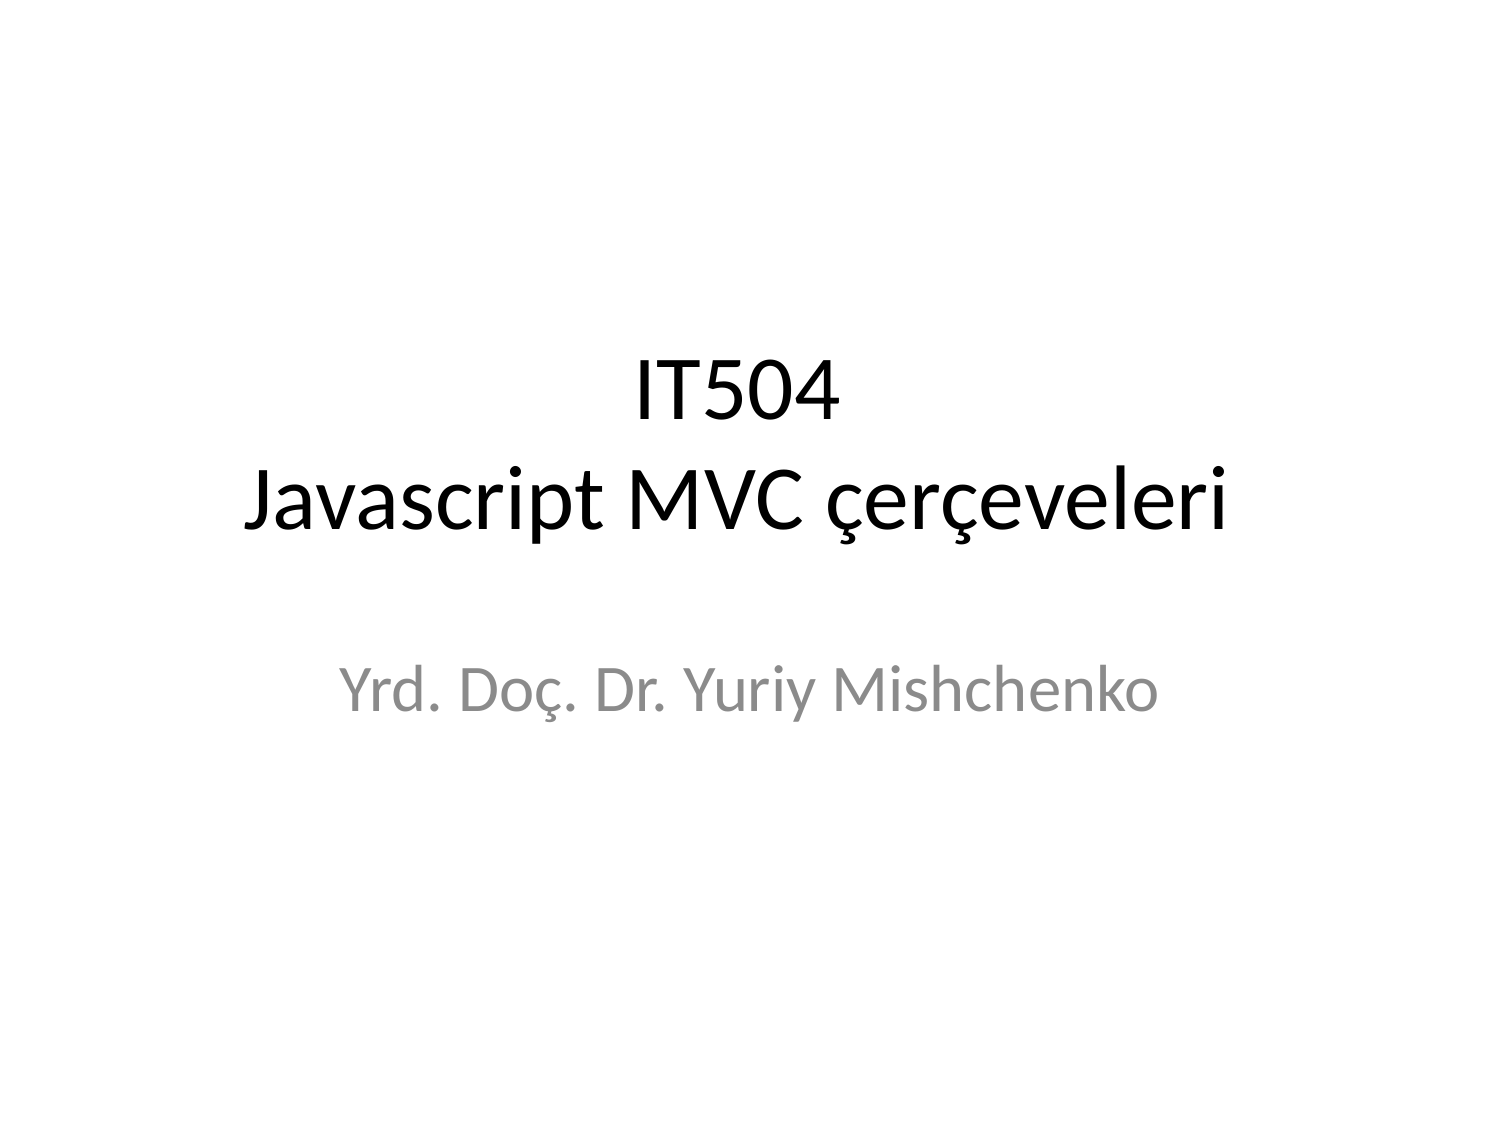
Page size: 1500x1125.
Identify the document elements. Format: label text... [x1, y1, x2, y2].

subtitle Yrd. Doç. Dr. Yuriy Mishchenko [225, 637, 1275, 925]
title IT504 Javascript MVC çerçeveleri [62, 249, 1413, 625]
